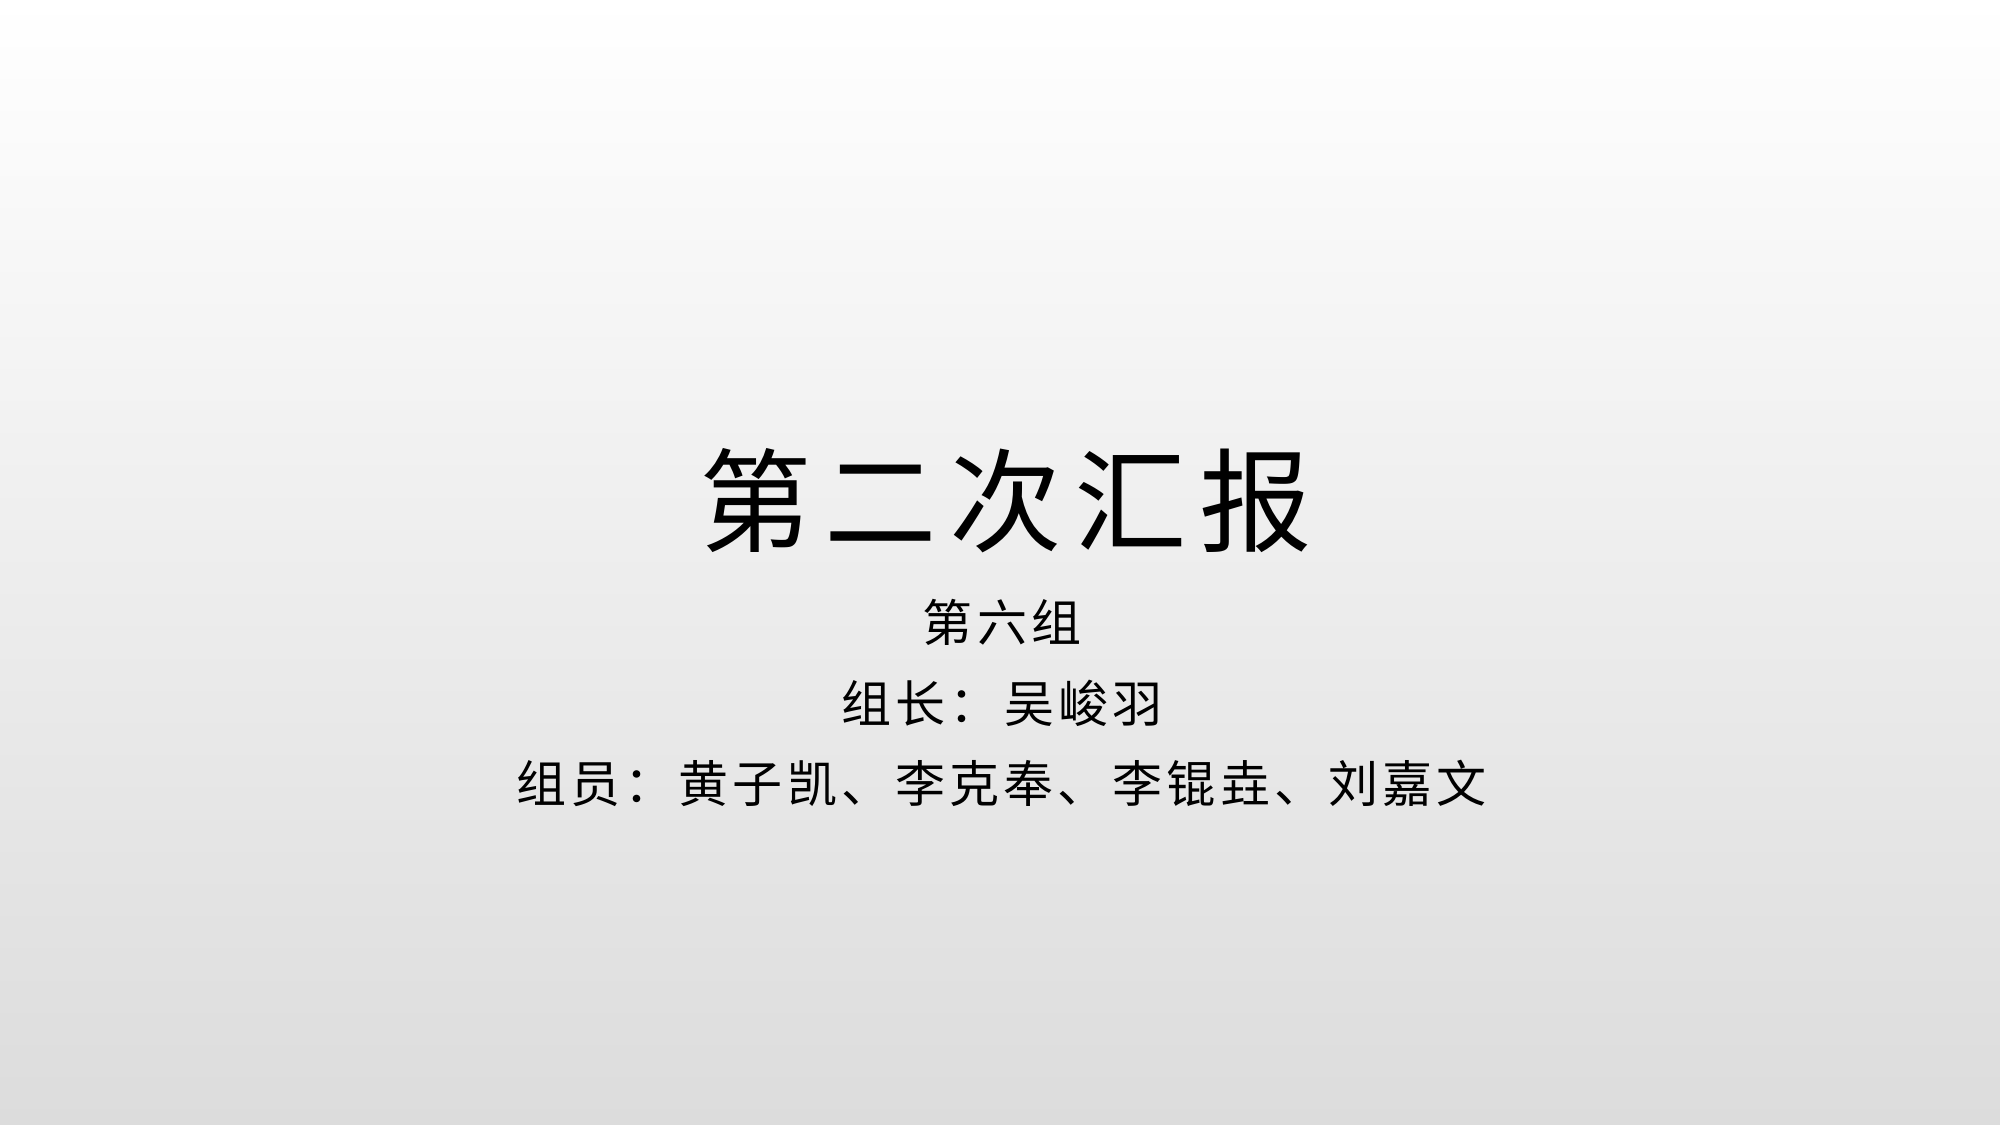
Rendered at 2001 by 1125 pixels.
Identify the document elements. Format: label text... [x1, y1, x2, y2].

subtitle 第六组 组长：吴峻羽 组员：黄子凯、李克奉、李锟垚、刘嘉文 [109, 585, 1891, 741]
title 第二次汇报 [109, 424, 1891, 573]
